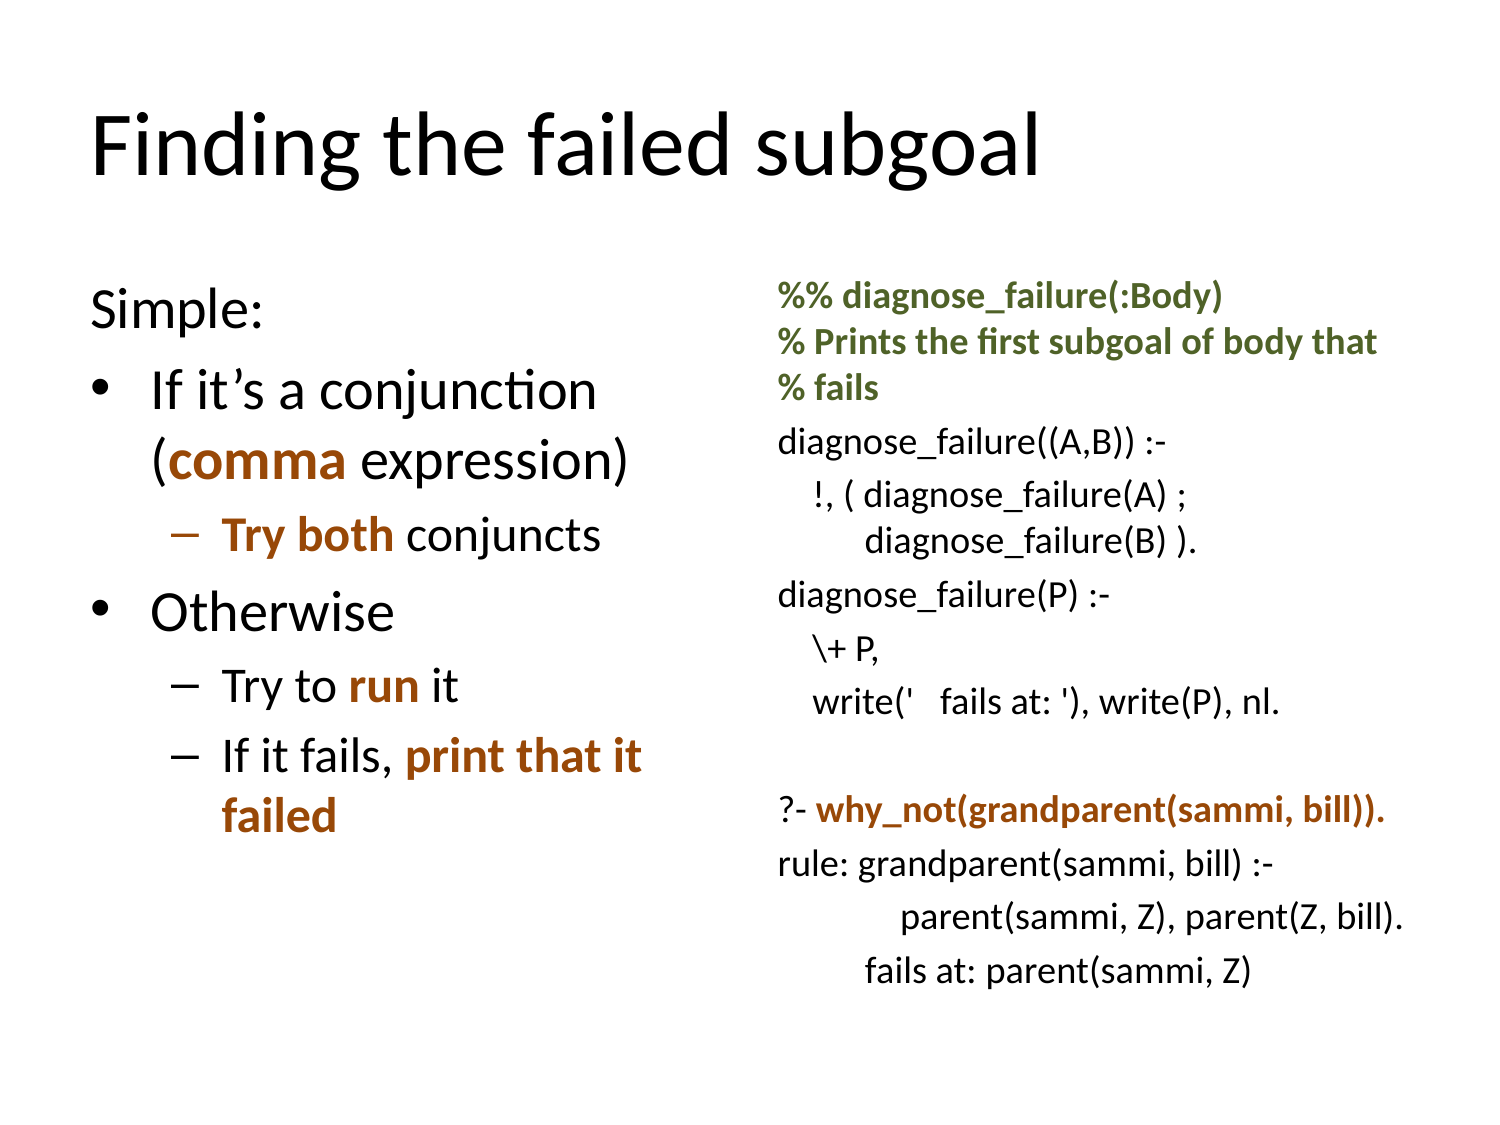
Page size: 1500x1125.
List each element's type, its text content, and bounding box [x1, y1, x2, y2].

list Simple: If it’s a conjunction (comma expression) Try both conjuncts Otherwise Try to run it If it fails, print that it failed [75, 262, 738, 1005]
title Finding the failed subgoal [75, 45, 1425, 233]
list %% diagnose_failure(:Body) % Prints the first subgoal of body that % fails diagnose_failure((A,B)) :- !, ( diagnose_failure(A) ; diagnose_failure(B) ). diagnose_failure(P) :- \+ P, write(' fails at: '), write(P), nl. ?- why_not(grandparent(sammi, bill)). rule: grandparent(sammi, bill) :- parent(sammi, Z), parent(Z, bill). fails at: parent(sammi, Z) [762, 262, 1488, 1005]
